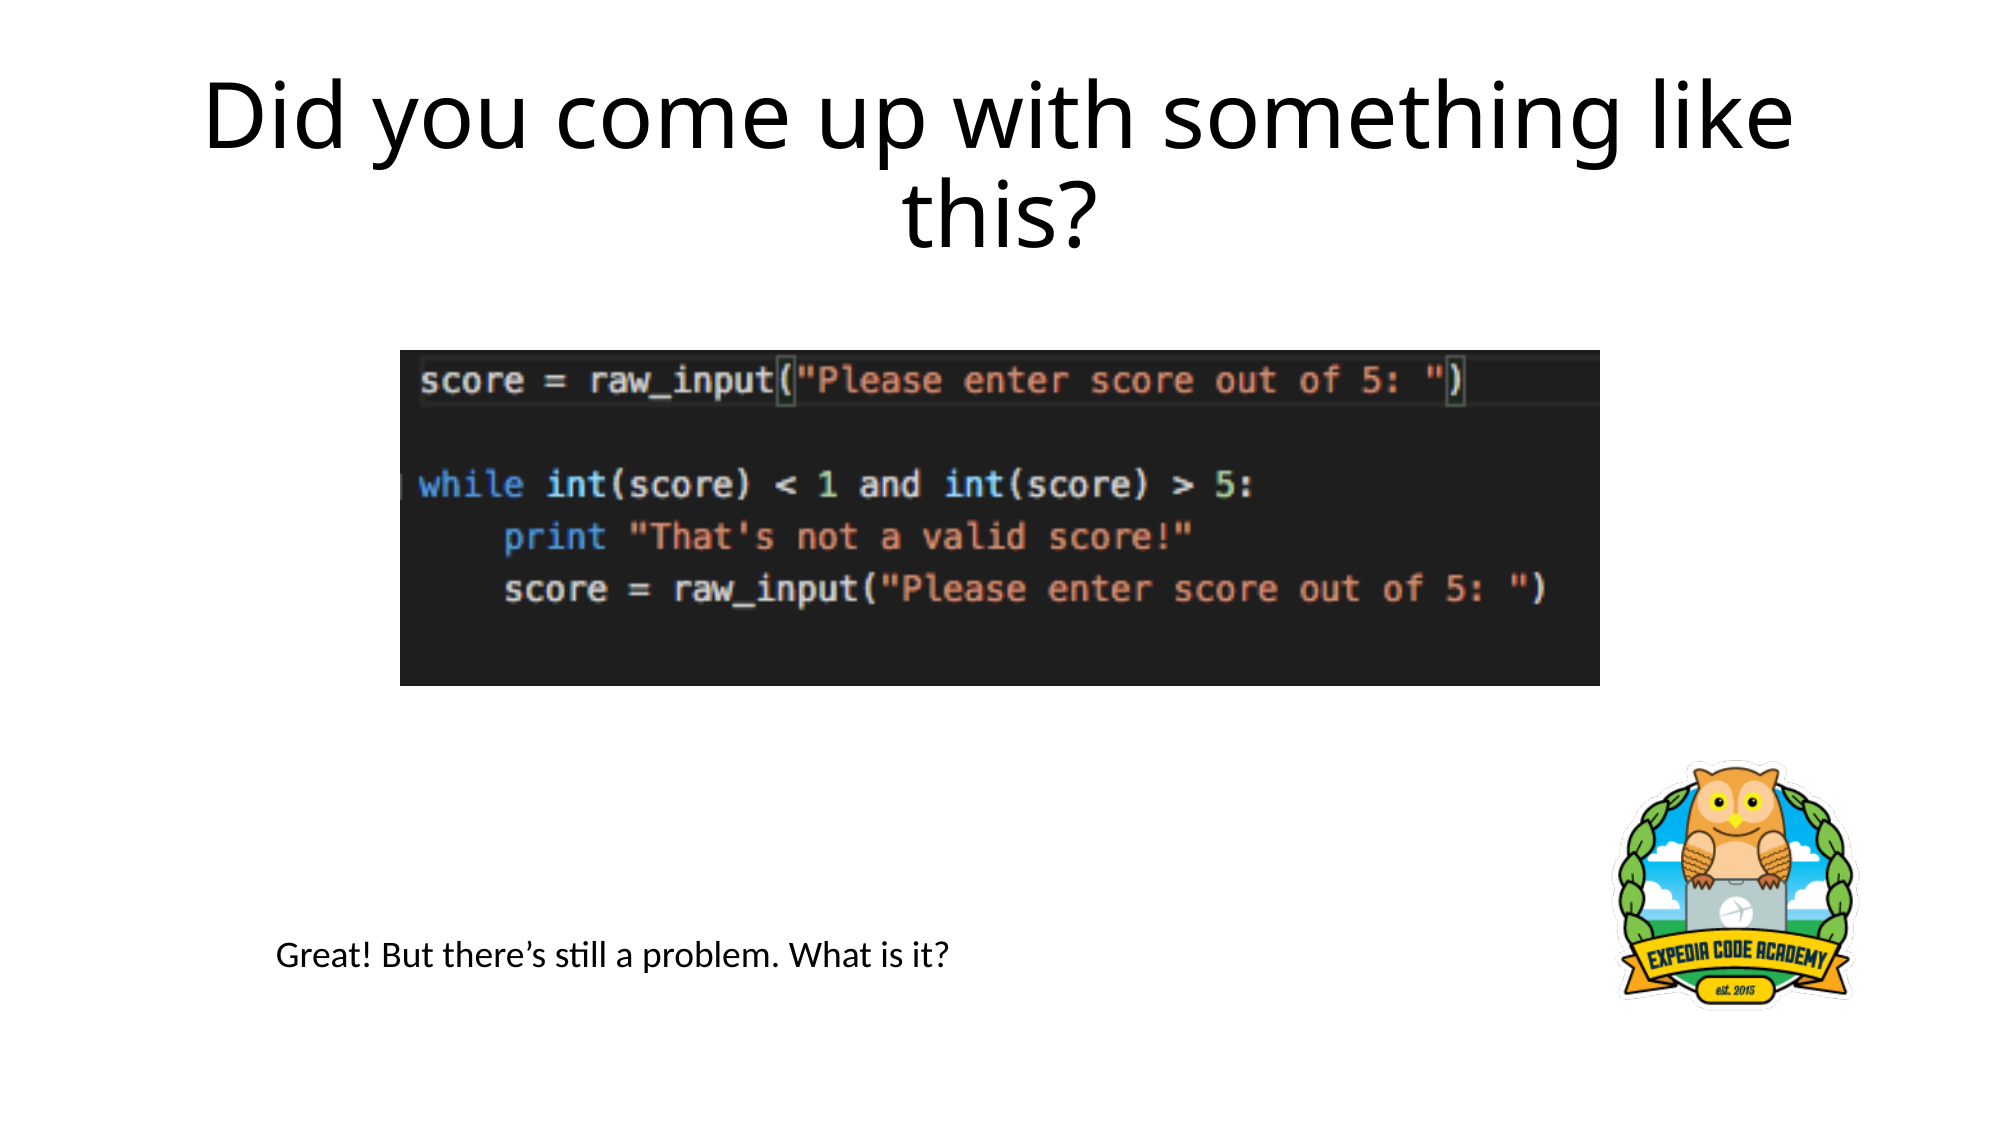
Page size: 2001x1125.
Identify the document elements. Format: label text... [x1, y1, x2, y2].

text_box Great! But there’s still a problem. What is it? [261, 922, 967, 983]
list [400, 349, 1600, 686]
picture [1607, 758, 1863, 1014]
title Did you come up with something like this? [137, 59, 1863, 278]
